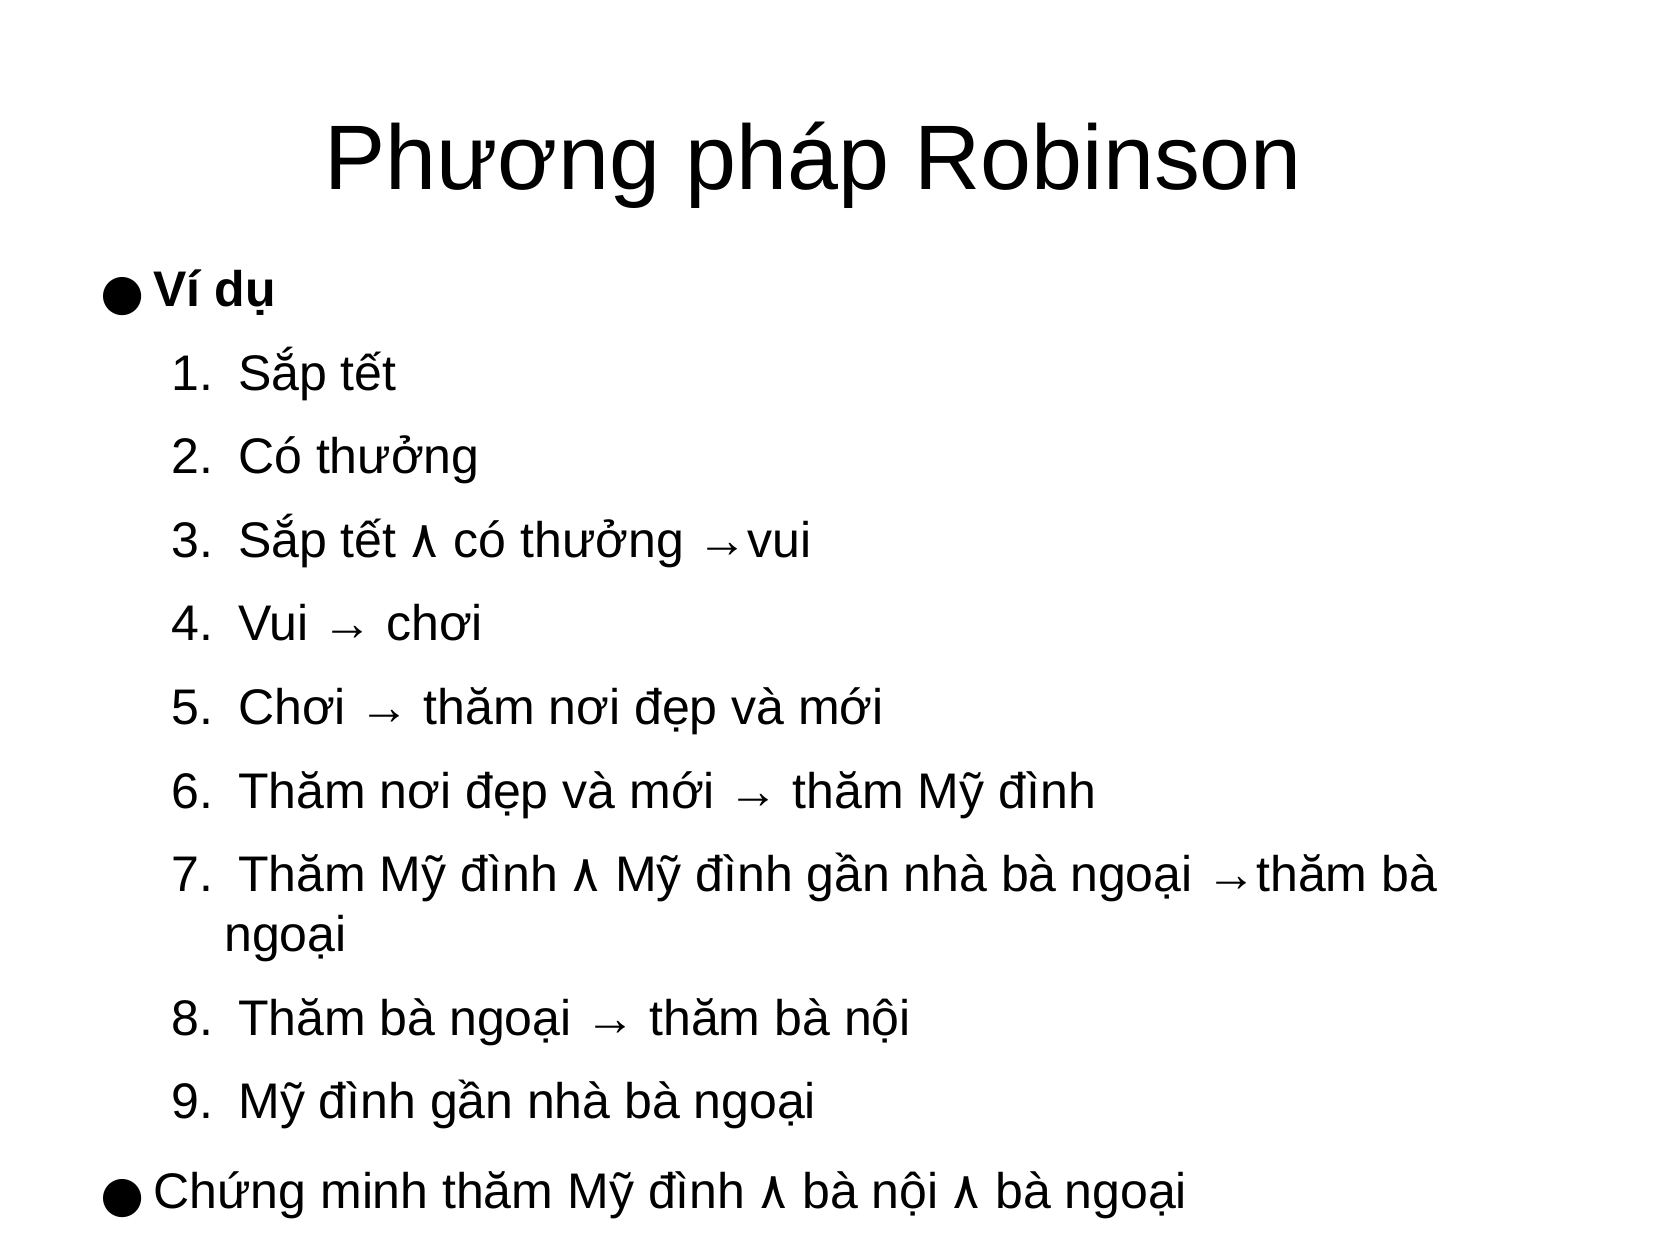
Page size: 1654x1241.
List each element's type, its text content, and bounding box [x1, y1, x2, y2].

text_box Ví dụ Sắp tết Có thưởng Sắp tết ٨ có thưởng →vui Vui → chơi Chơi → thăm nơi đẹp và mới Thăm nơi đẹp và mới → thăm Mỹ đình Thăm Mỹ đình ٨ Mỹ đình gần nhà bà ngoại →thăm bà ngoại Thăm bà ngoại → thăm bà nội Mỹ đình gần nhà bà ngoại Chứng minh thăm Mỹ đình ٨ bà nội ٨ bà ngoại [82, 256, 1571, 1096]
text_box Phương pháp Robinson [82, 49, 1571, 256]
